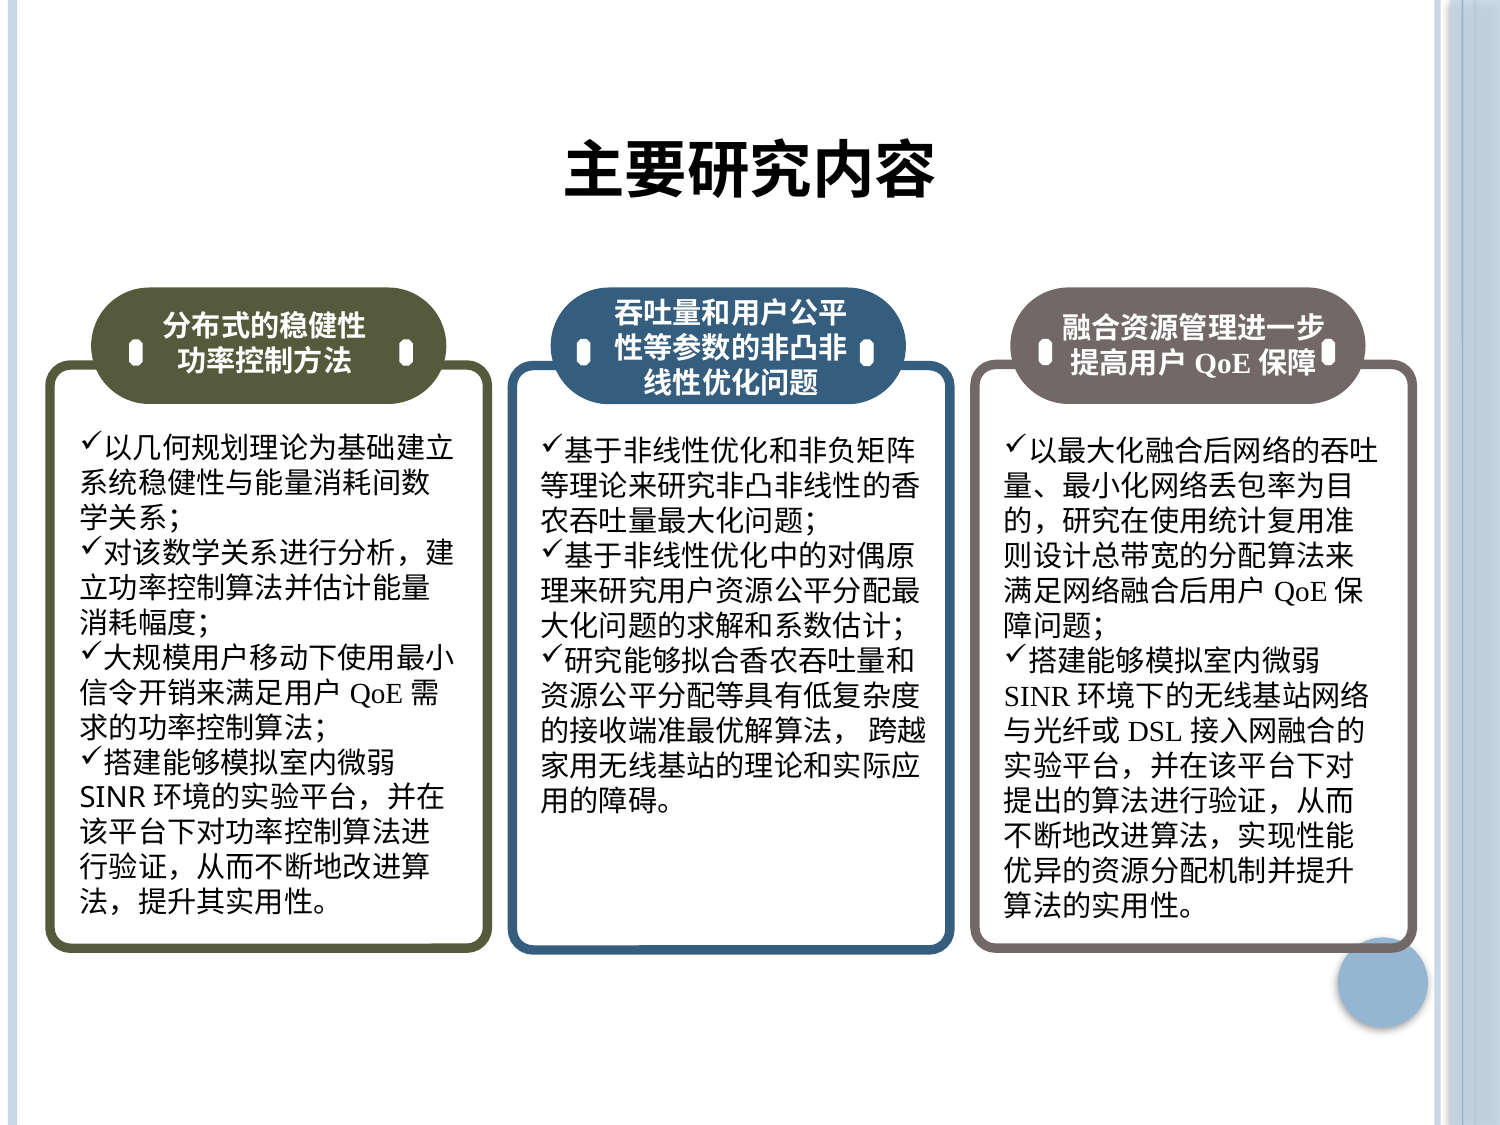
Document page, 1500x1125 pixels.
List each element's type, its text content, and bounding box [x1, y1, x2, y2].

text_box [974, 286, 1413, 949]
title 主要研究内容 [0, 99, 1500, 213]
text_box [511, 286, 951, 951]
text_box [49, 286, 488, 951]
